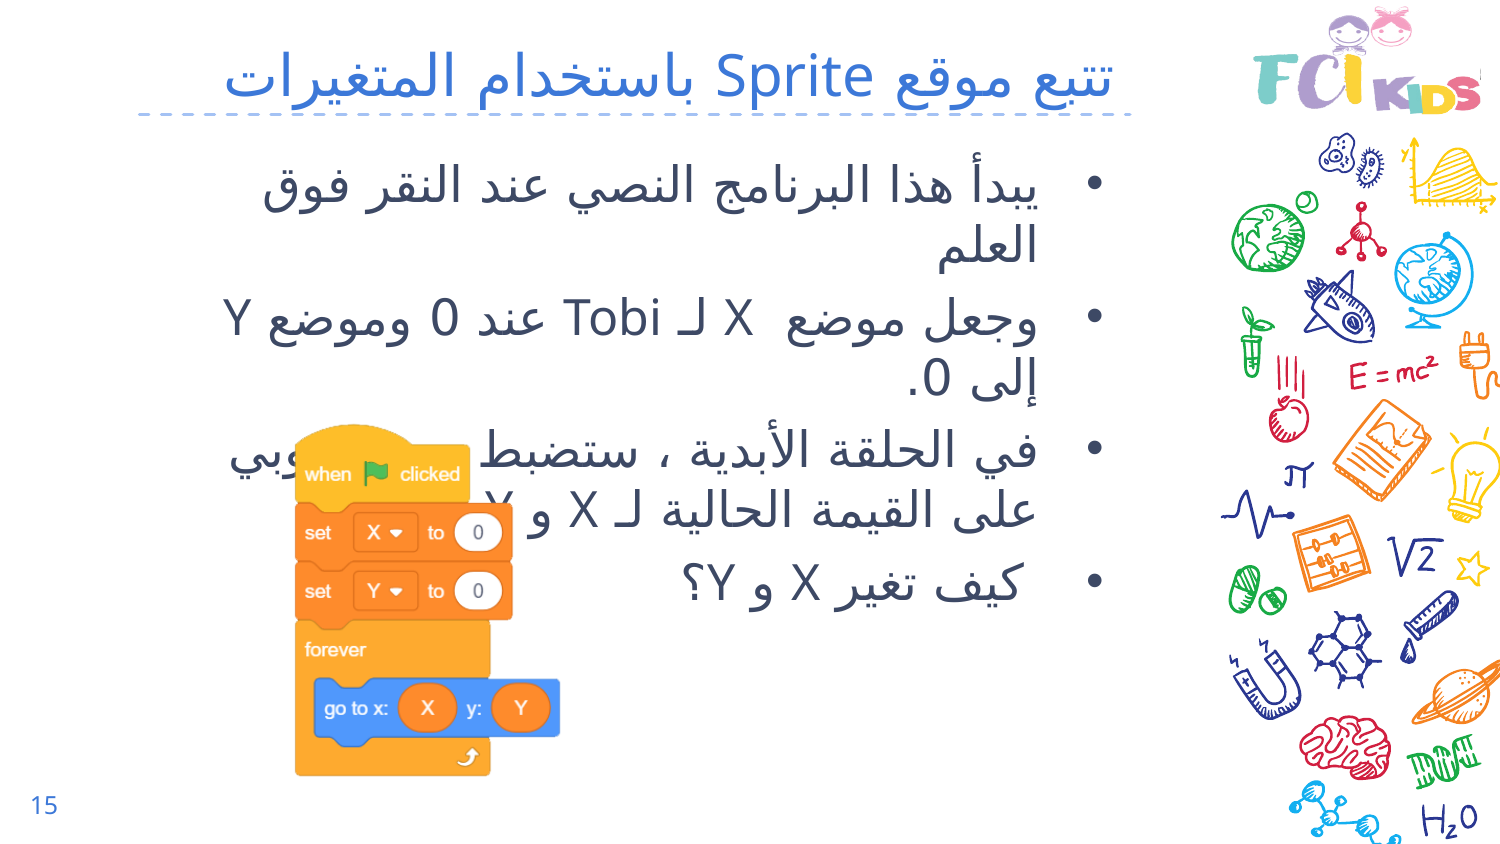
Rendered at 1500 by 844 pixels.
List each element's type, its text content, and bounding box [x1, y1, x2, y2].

picture [279, 413, 572, 787]
picture [1253, 6, 1481, 117]
list يبدأ هذا البرنامج النصي عند النقر فوق العلم وجعل موضع X لـ Tobi عند 0 وموضع Y إلى 0. في الحلقة الأبدية ، ستضبط موضع توبي على القيمة الحالية لـ X و Y . كيف تغير X و Y؟ [134, 137, 1130, 806]
slide_number 15 [14, 774, 105, 840]
title تتبع موقع Sprite باستخدام المتغيرات [122, 0, 1130, 123]
